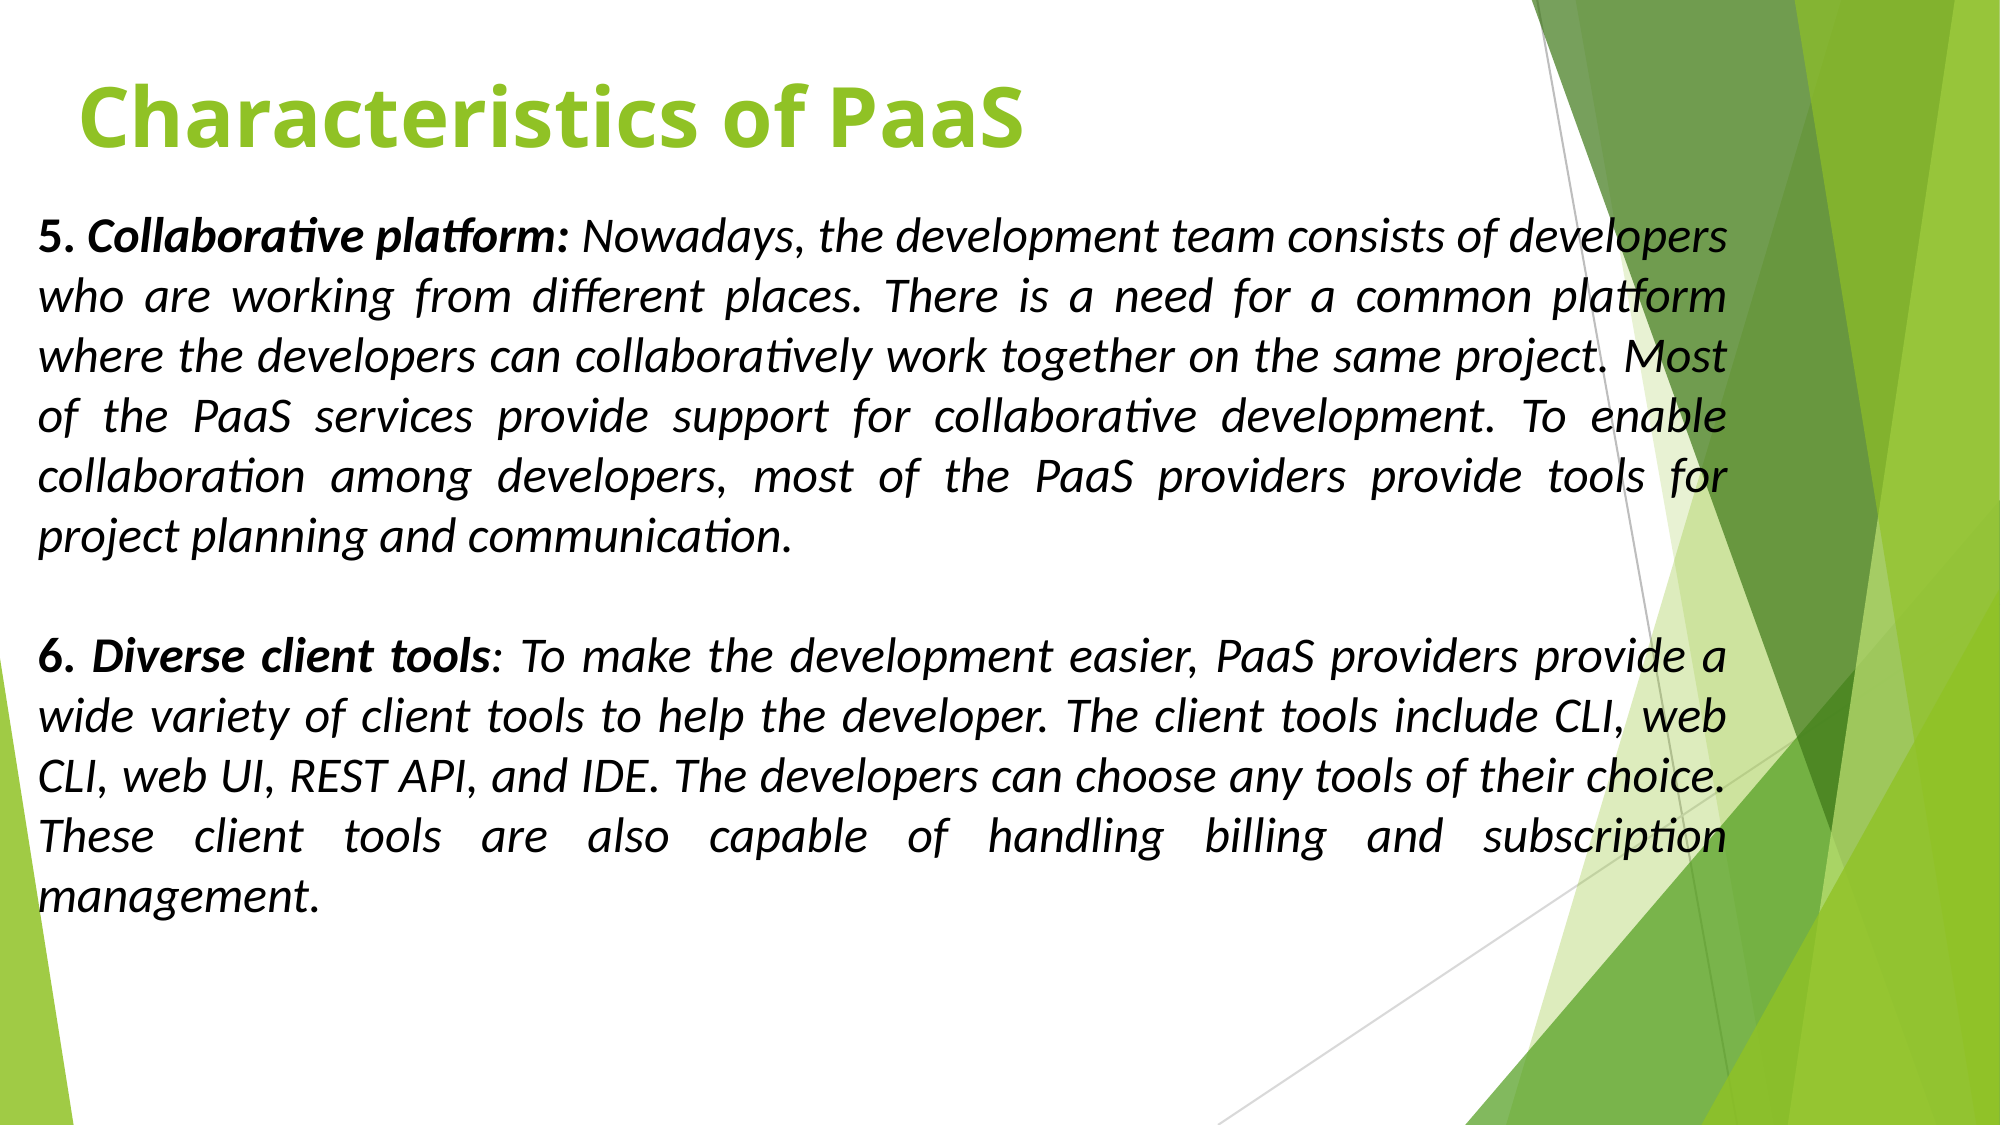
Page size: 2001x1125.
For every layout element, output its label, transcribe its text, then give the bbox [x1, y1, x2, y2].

title Characteristics of PaaS [75, 62, 1550, 200]
text_box 5. Collaborative platform: Nowadays, the development team consists of developers who are working from different places. There is a need for a common platform where the developers can collaboratively work together on the same project. Most of the PaaS services provide support for collaborative development. To enable collaboration among developers, most of the PaaS providers provide tools for project planning and communication. 6. Diverse client tools: To make the development easier, PaaS providers provide a wide variety of client tools to help the developer. The client tools include CLI, web CLI, web UI, REST API, and IDE. The developers can choose any tools of their choice. These client tools are also capable of handling billing and subscription management. [37, 200, 1729, 923]
